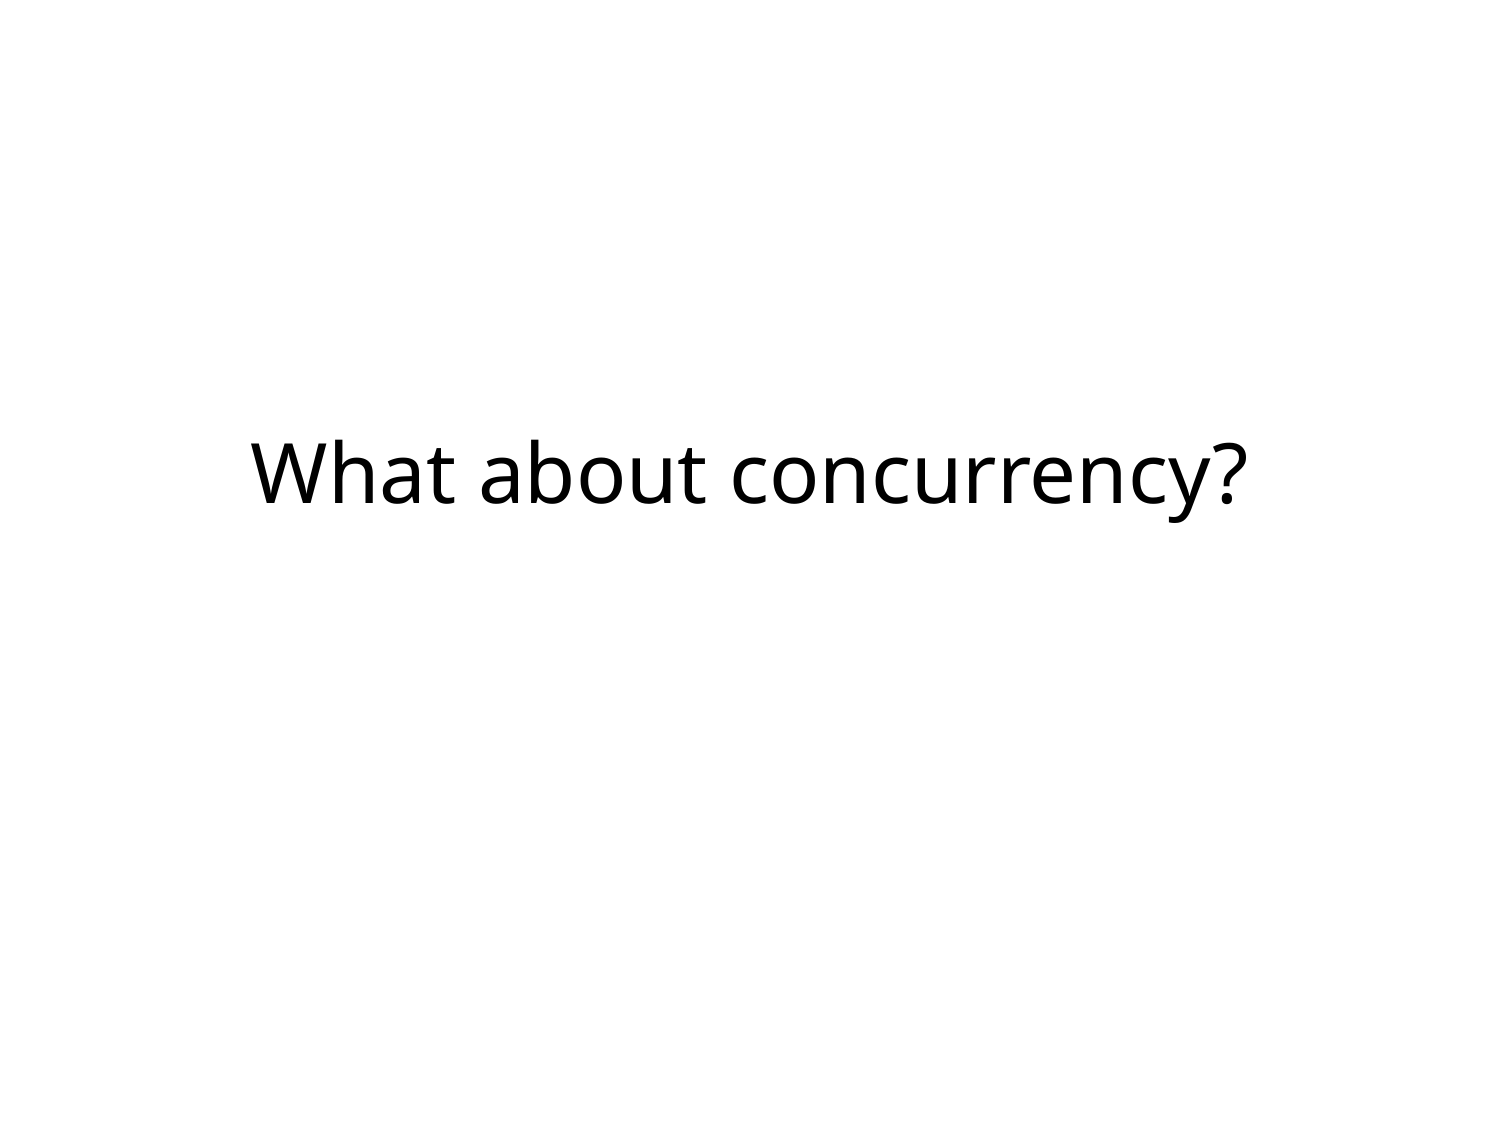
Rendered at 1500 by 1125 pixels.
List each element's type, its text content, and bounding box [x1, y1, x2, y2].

title What about concurrency? [112, 349, 1388, 591]
